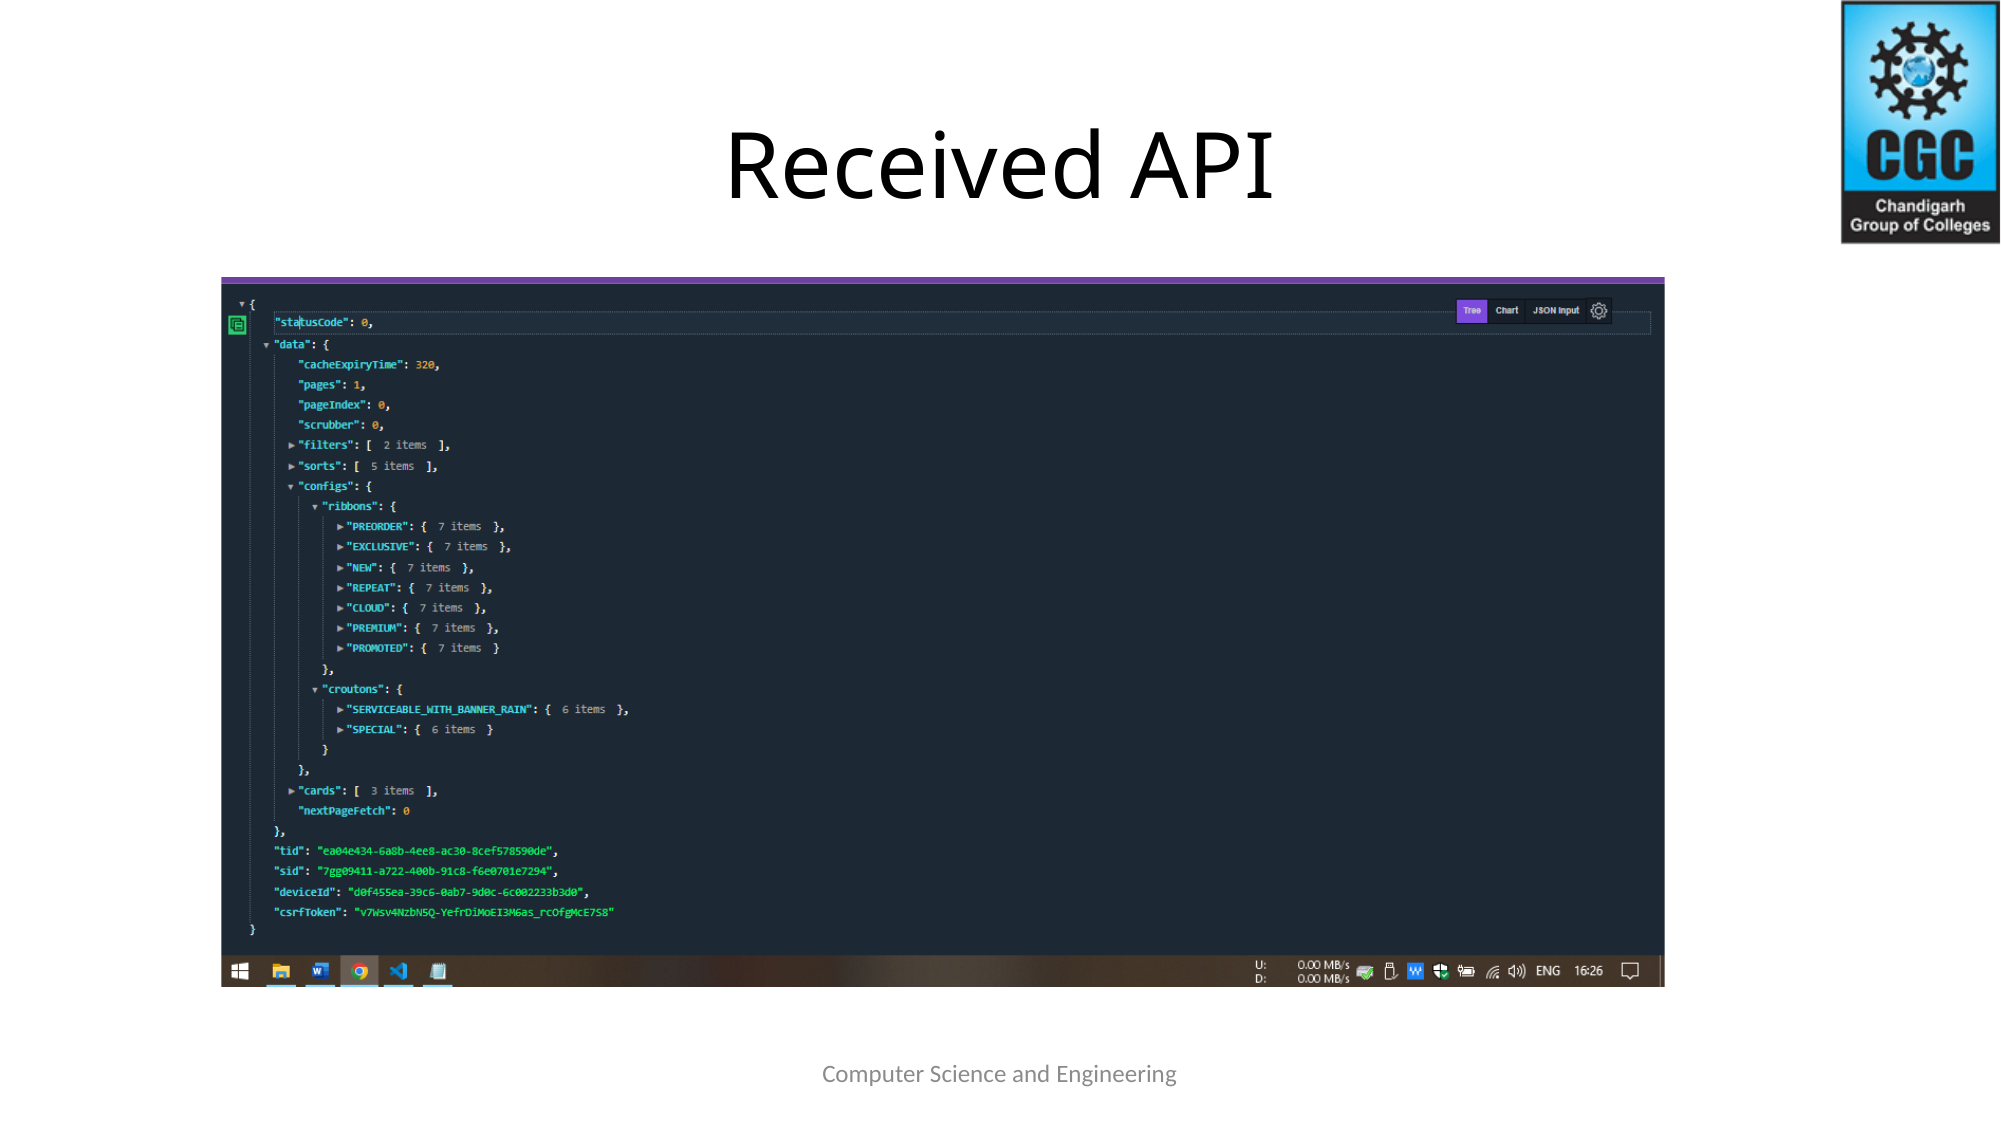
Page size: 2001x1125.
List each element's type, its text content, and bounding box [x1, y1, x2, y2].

title Received API [137, 59, 1863, 278]
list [221, 277, 1665, 987]
picture [1716, 0, 2001, 285]
footer Computer Science and Engineering [662, 1042, 1338, 1103]
